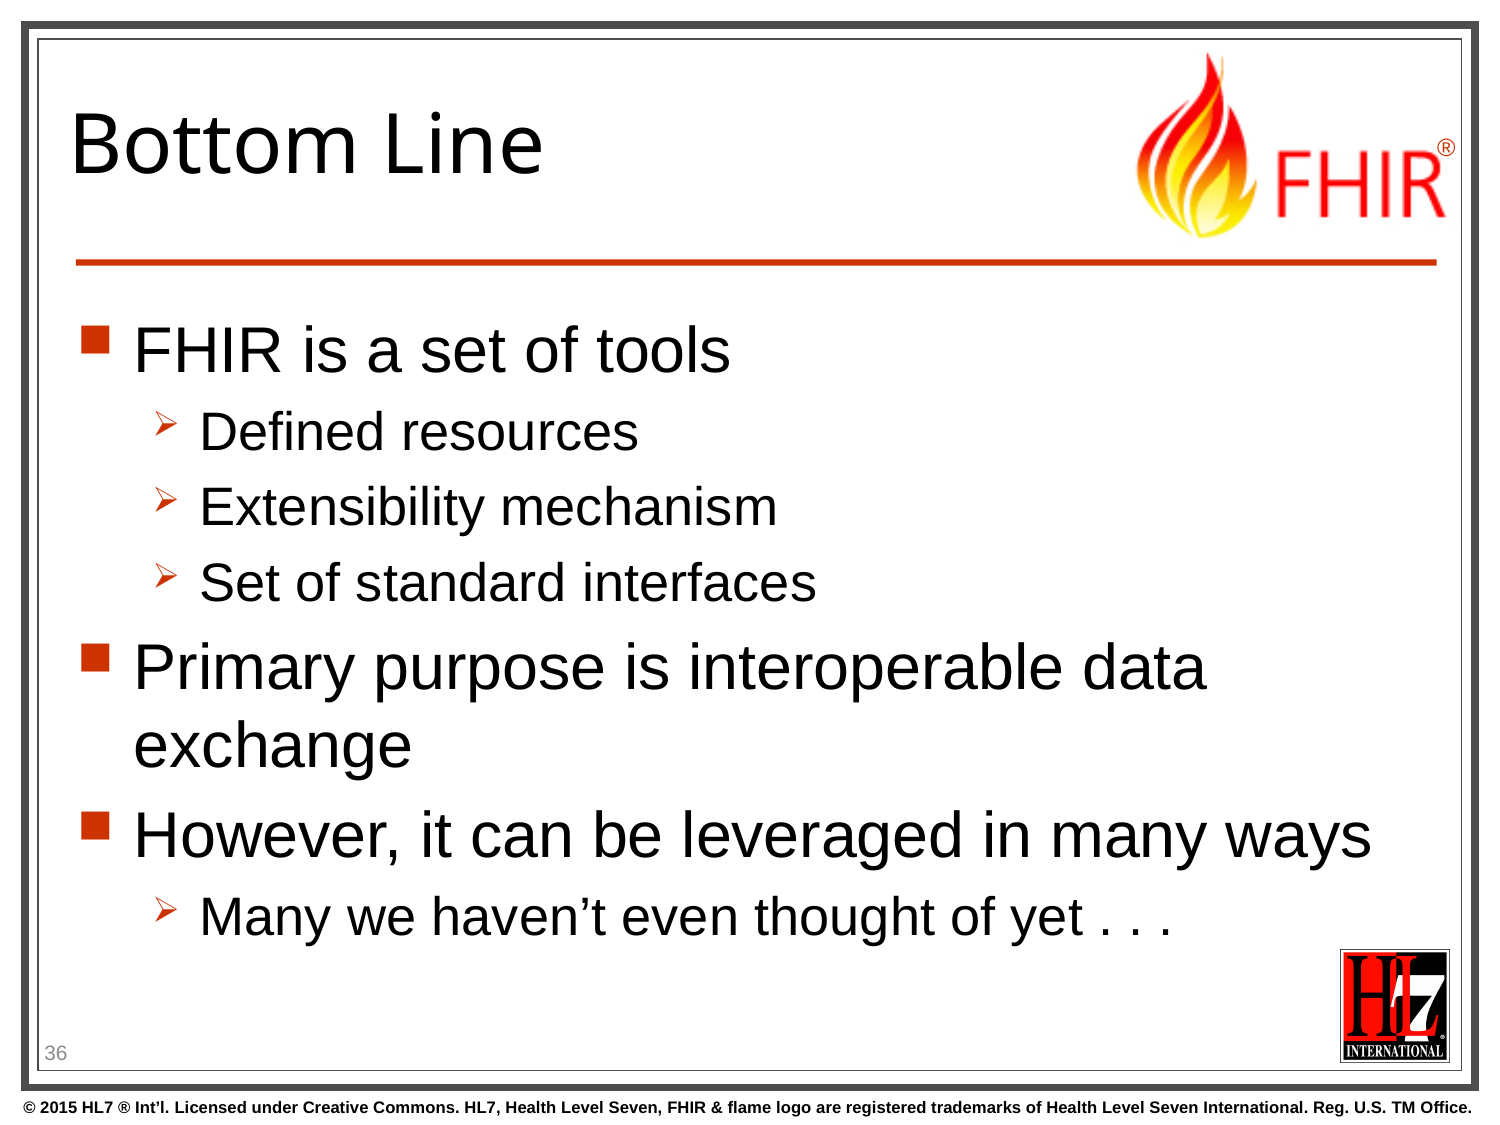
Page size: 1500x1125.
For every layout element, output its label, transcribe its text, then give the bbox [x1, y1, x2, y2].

slide_number 36 [29, 1034, 148, 1071]
list FHIR is a set of tools Defined resources Extensibility mechanism Set of standard interfaces Primary purpose is interoperable data exchange However, it can be leveraged in many ways Many we haven’t even thought of yet . . . [62, 299, 1438, 1059]
picture [1340, 949, 1450, 1063]
picture [1124, 42, 1458, 249]
title Bottom Line [53, 54, 1128, 244]
